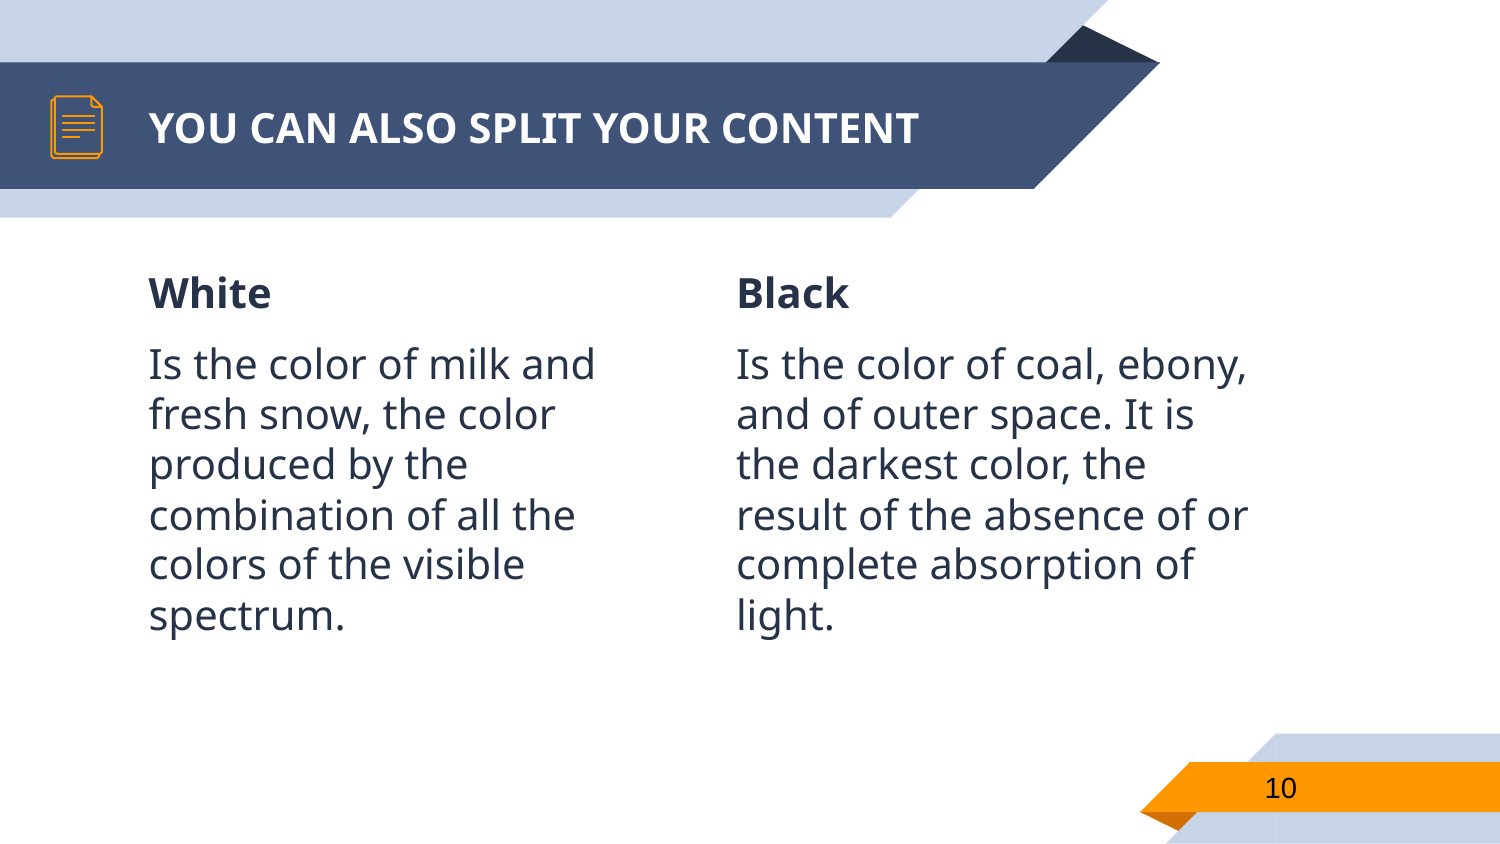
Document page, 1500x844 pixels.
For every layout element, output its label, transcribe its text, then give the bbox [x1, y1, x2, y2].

title YOU CAN ALSO SPLIT YOUR CONTENT [133, 64, 997, 190]
list Black Is the color of coal, ebony, and of outer space. It is the darkest color, the result of the absence of or complete absorption of light. [721, 252, 1276, 700]
slide_number 10 [1249, 760, 1494, 813]
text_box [50, 96, 103, 159]
list White Is the color of milk and fresh snow, the color produced by the combination of all the colors of the visible spectrum. [133, 252, 688, 700]
